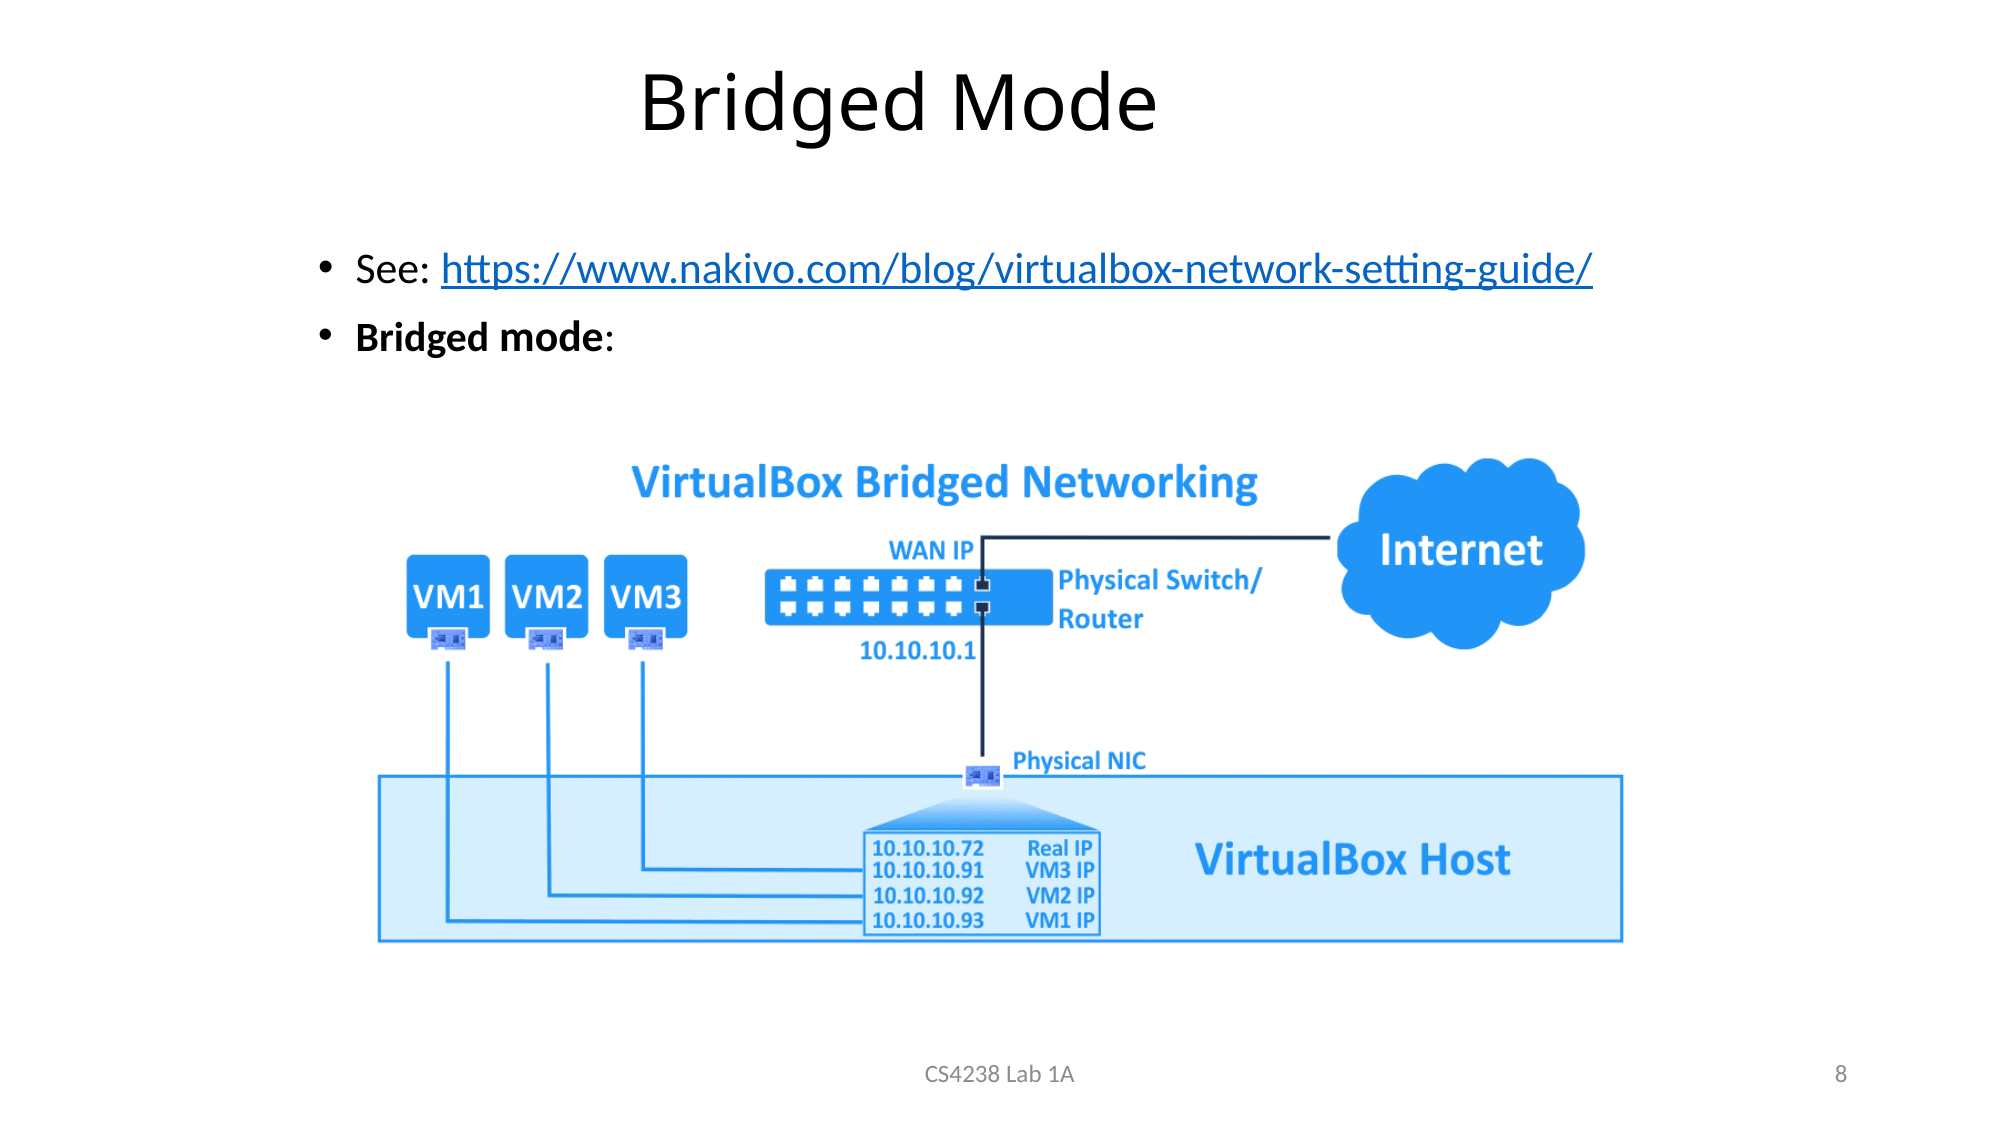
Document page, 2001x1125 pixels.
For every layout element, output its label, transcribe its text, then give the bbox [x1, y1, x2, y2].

picture [360, 444, 1640, 959]
footer CS4238 Lab 1A [662, 1042, 1338, 1103]
list See: https://www.nakivo.com/blog/virtualbox-network-setting-guide/ Bridged mode: [303, 237, 1709, 1006]
slide_number 8 [1412, 1042, 1863, 1103]
text_box Bridged Mode [623, 25, 1200, 185]
